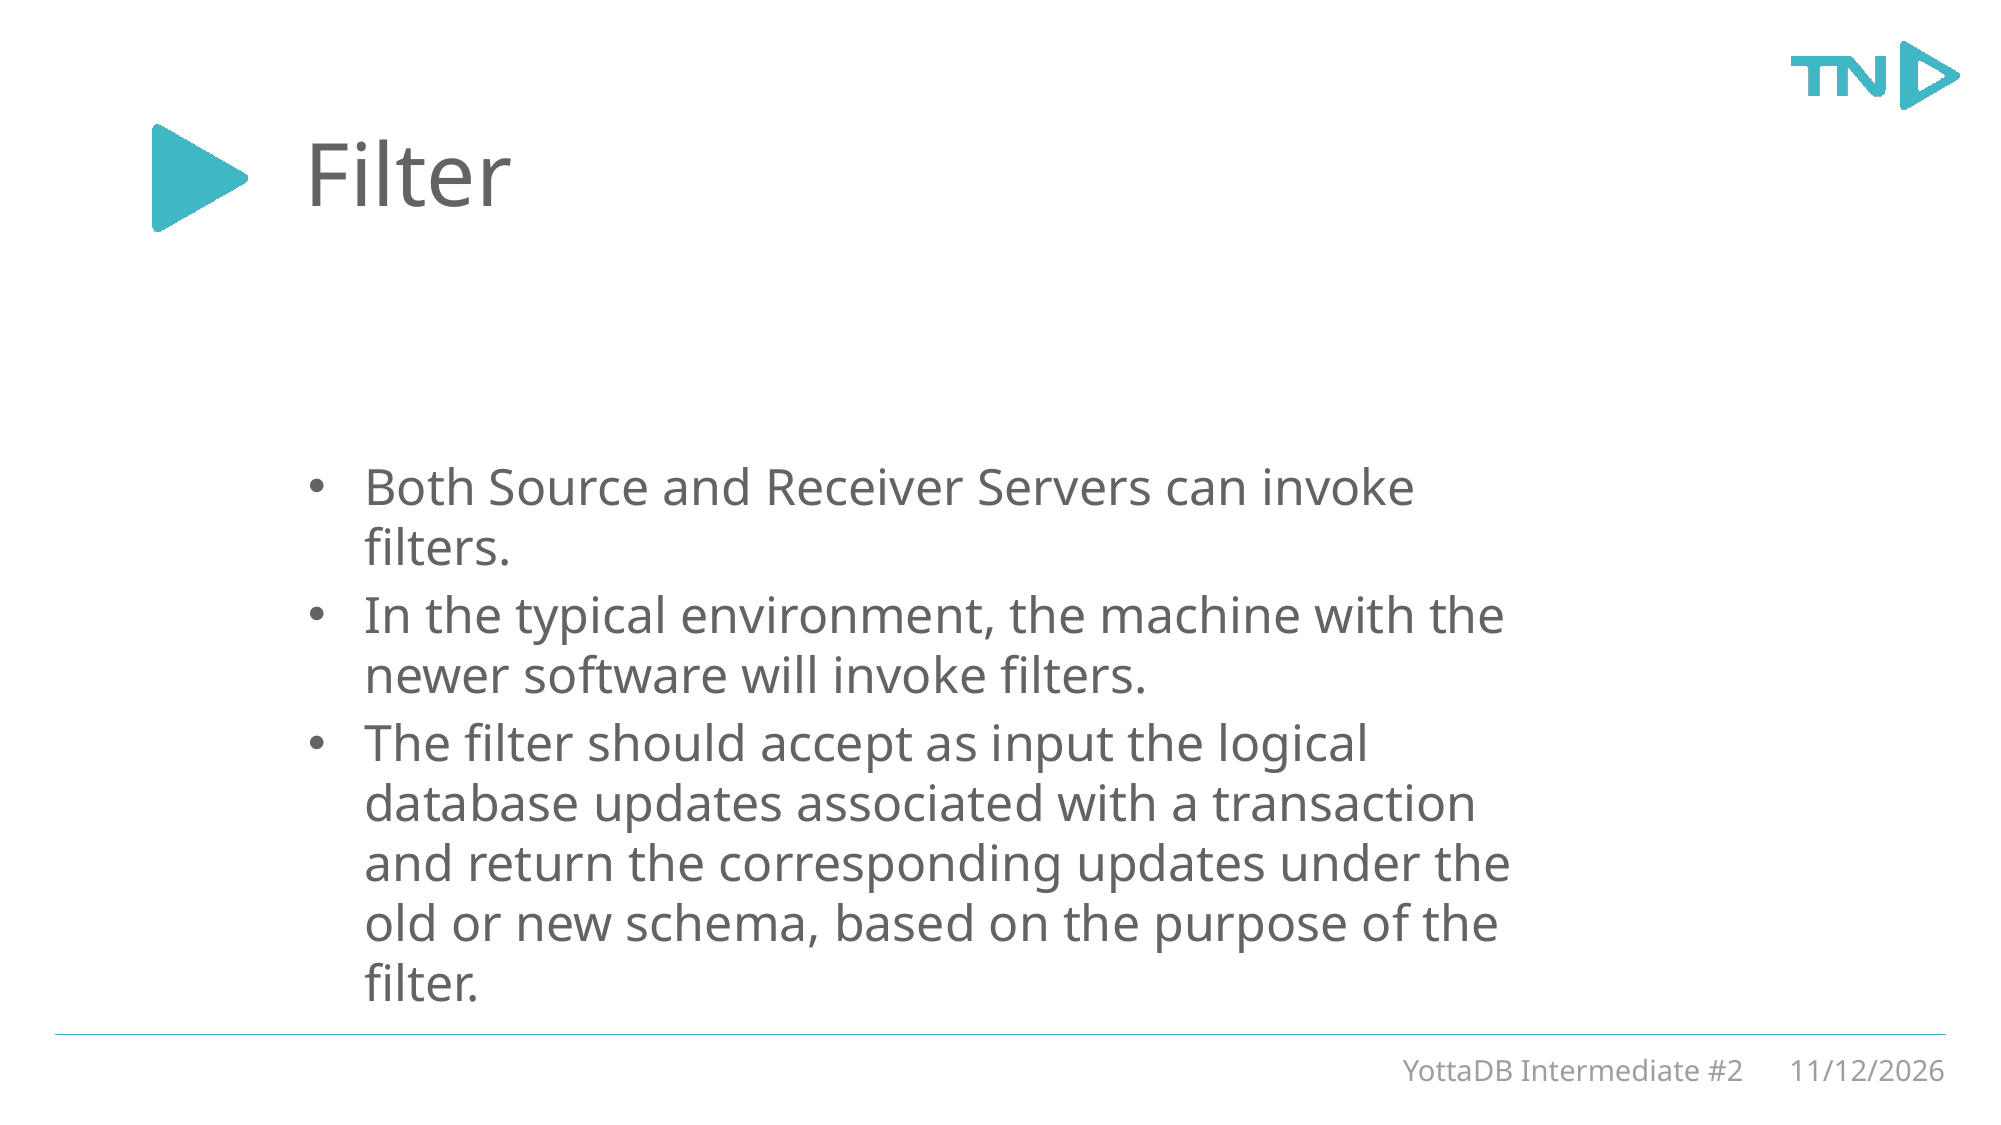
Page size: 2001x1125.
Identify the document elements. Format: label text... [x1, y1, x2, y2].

picture [152, 124, 248, 232]
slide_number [1762, 1042, 1961, 1103]
picture [1791, 41, 1960, 110]
title Filter [289, 124, 1590, 232]
footer YottaDB Intermediate #2 [1083, 1042, 1759, 1103]
list Both Source and Receiver Servers can invoke filters. In the typical environment, the machine with the newer software will invoke filters. The filter should accept as input the logical database updates associated with a transaction and return the corresponding updates under the old or new schema, based on the purpose of the filter. [293, 447, 1590, 919]
